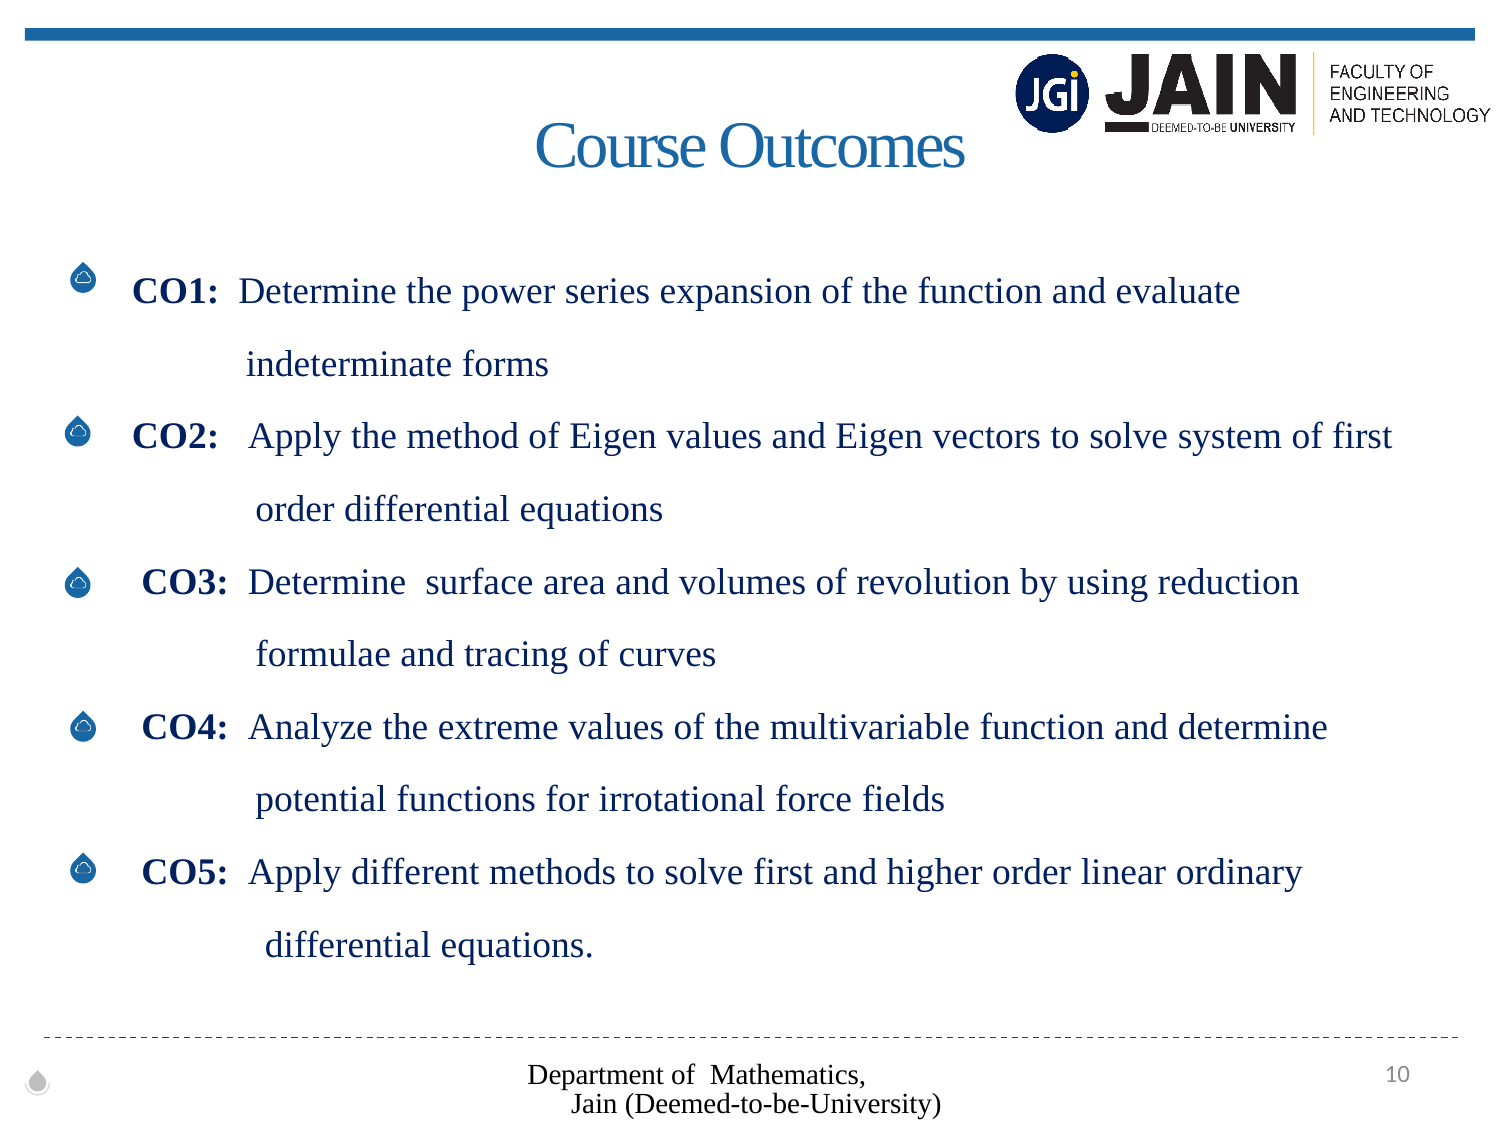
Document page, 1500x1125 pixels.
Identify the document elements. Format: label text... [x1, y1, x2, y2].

text_box [22, 1080, 53, 1098]
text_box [64, 420, 91, 447]
text_box [23, 26, 1477, 43]
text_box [70, 857, 97, 884]
slide_number 10 [1074, 1046, 1425, 1103]
text_box [26, 1068, 49, 1092]
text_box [64, 571, 91, 599]
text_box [70, 266, 97, 294]
picture [1007, 34, 1500, 153]
text_box Course Outcomes [381, 93, 1122, 188]
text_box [70, 715, 97, 742]
text_box CO1: Determine the power series expansion of the function and evaluate indeterminate forms CO2: Apply the method of Eigen values and Eigen vectors to solve system of first order differential equations CO3: Determine surface area and volumes of revolution by using reduction formulae and tracing of curves CO4: Analyze the extreme values of the multivariable function and determine potential functions for irrotational force fields CO5: Apply different methods to solve first and higher order linear ordinary differential equations. [117, 252, 1418, 972]
footer Department of Mathematics, Jain (Deemed-to-be-University) [512, 1046, 988, 1103]
